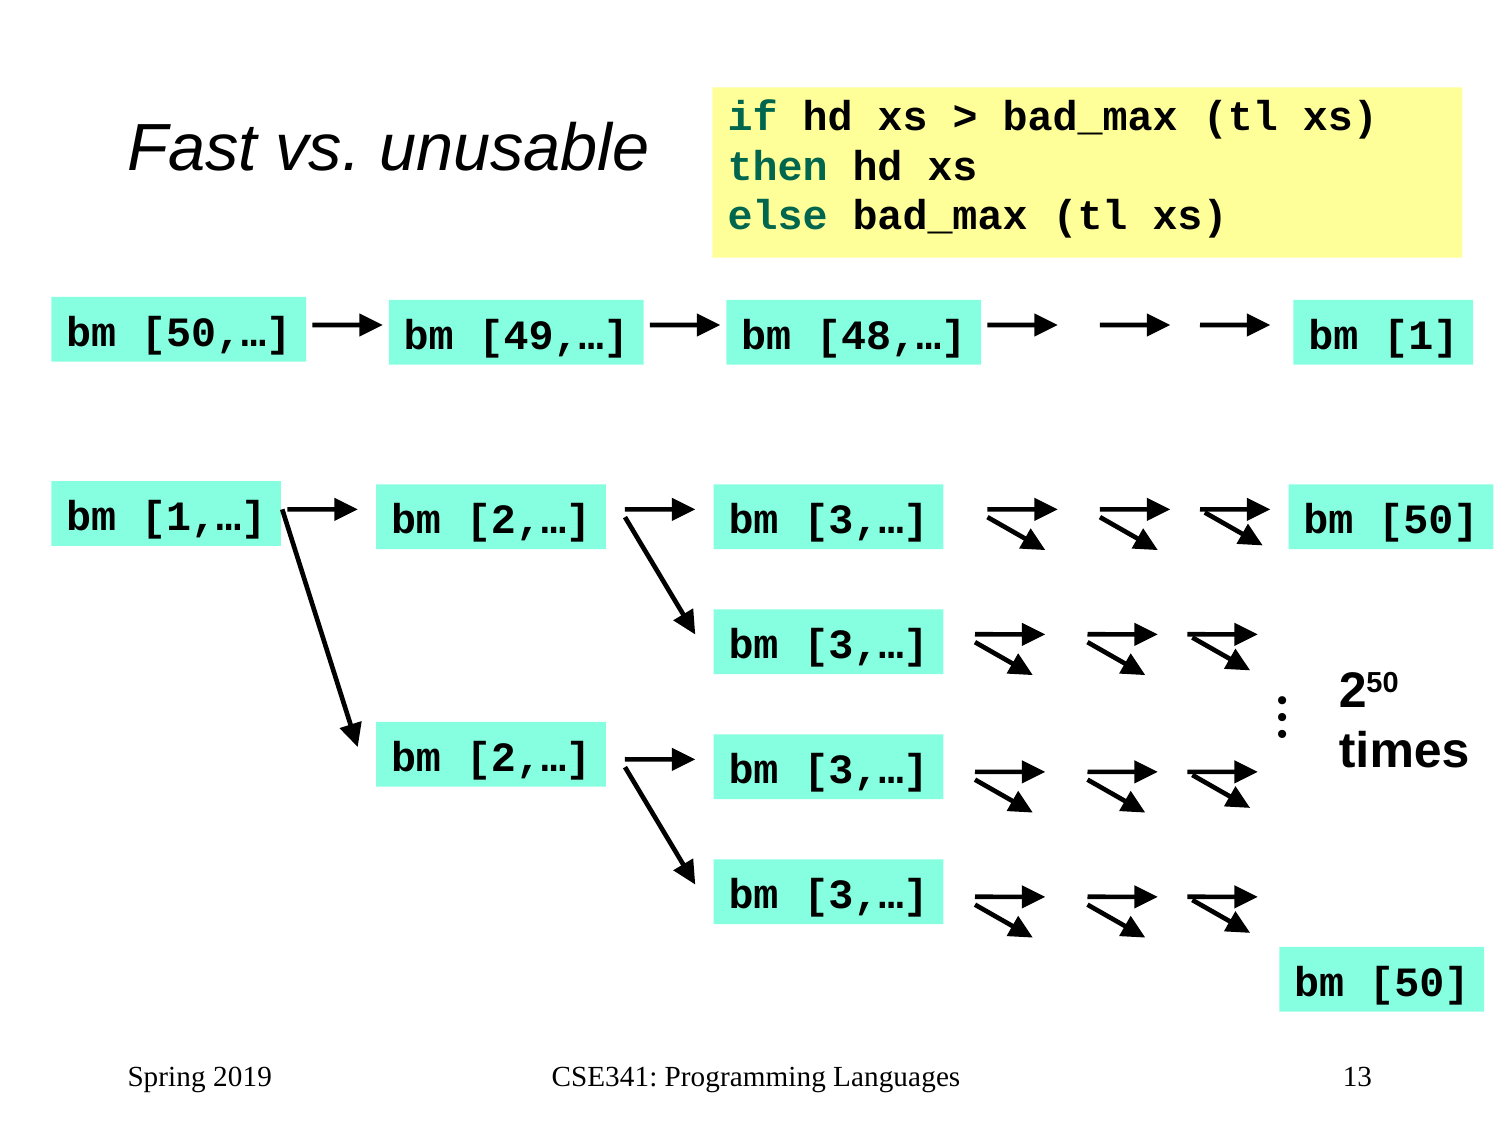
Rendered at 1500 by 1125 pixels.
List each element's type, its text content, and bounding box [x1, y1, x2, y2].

text_box bm [3,…] [713, 609, 944, 675]
text_box [987, 499, 1058, 520]
text_box [1187, 624, 1258, 645]
text_box [974, 779, 1033, 813]
text_box [1087, 904, 1146, 938]
text_box bm [3,…] [713, 484, 944, 550]
text_box [1087, 642, 1146, 676]
text_box bm [1,…] [51, 481, 281, 546]
text_box [1199, 314, 1271, 336]
text_box [1192, 637, 1250, 671]
text_box if hd xs > bad_max (tl xs) then hd xs else bad_max (tl xs) [712, 87, 1463, 258]
text_box bm [1] [1293, 299, 1474, 365]
text_box [1187, 761, 1258, 783]
text_box [987, 314, 1058, 336]
text_box … [1261, 678, 1323, 758]
text_box [974, 904, 1033, 938]
text_box [1099, 517, 1158, 550]
text_box [312, 314, 383, 336]
text_box [974, 642, 1033, 676]
text_box [974, 886, 1046, 908]
slide_number Spring 2019 [112, 1049, 426, 1125]
slide_number 13 [1074, 1049, 1388, 1125]
text_box bm [50,…] [51, 296, 307, 362]
text_box [974, 761, 1046, 783]
text_box [1087, 761, 1158, 783]
text_box 250 times [1323, 649, 1485, 785]
text_box [624, 499, 696, 520]
text_box bm [48,…] [726, 299, 982, 365]
text_box [1099, 314, 1171, 336]
text_box bm [49,…] [388, 299, 644, 365]
text_box [624, 767, 696, 885]
text_box [287, 499, 358, 520]
text_box [987, 517, 1046, 550]
text_box [624, 517, 696, 635]
text_box [1087, 779, 1146, 813]
text_box [1099, 499, 1171, 520]
text_box [282, 509, 362, 747]
text_box bm [2,…] [376, 484, 606, 550]
text_box bm [3,…] [713, 734, 944, 800]
text_box [1192, 774, 1250, 808]
text_box [1204, 512, 1263, 546]
text_box [649, 314, 721, 336]
text_box bm [2,…] [376, 721, 606, 787]
footer CSE341: Programming Languages [474, 1049, 1038, 1125]
text_box [1199, 499, 1271, 520]
text_box [1087, 624, 1158, 645]
text_box [1192, 899, 1250, 933]
text_box bm [3,…] [713, 859, 944, 925]
text_box [1187, 886, 1258, 908]
text_box [974, 624, 1046, 645]
text_box bm [50] [1279, 946, 1485, 1012]
text_box [624, 749, 696, 770]
title Fast vs. unusable [112, 49, 1388, 238]
text_box bm [50] [1288, 484, 1494, 550]
text_box [1087, 886, 1158, 908]
